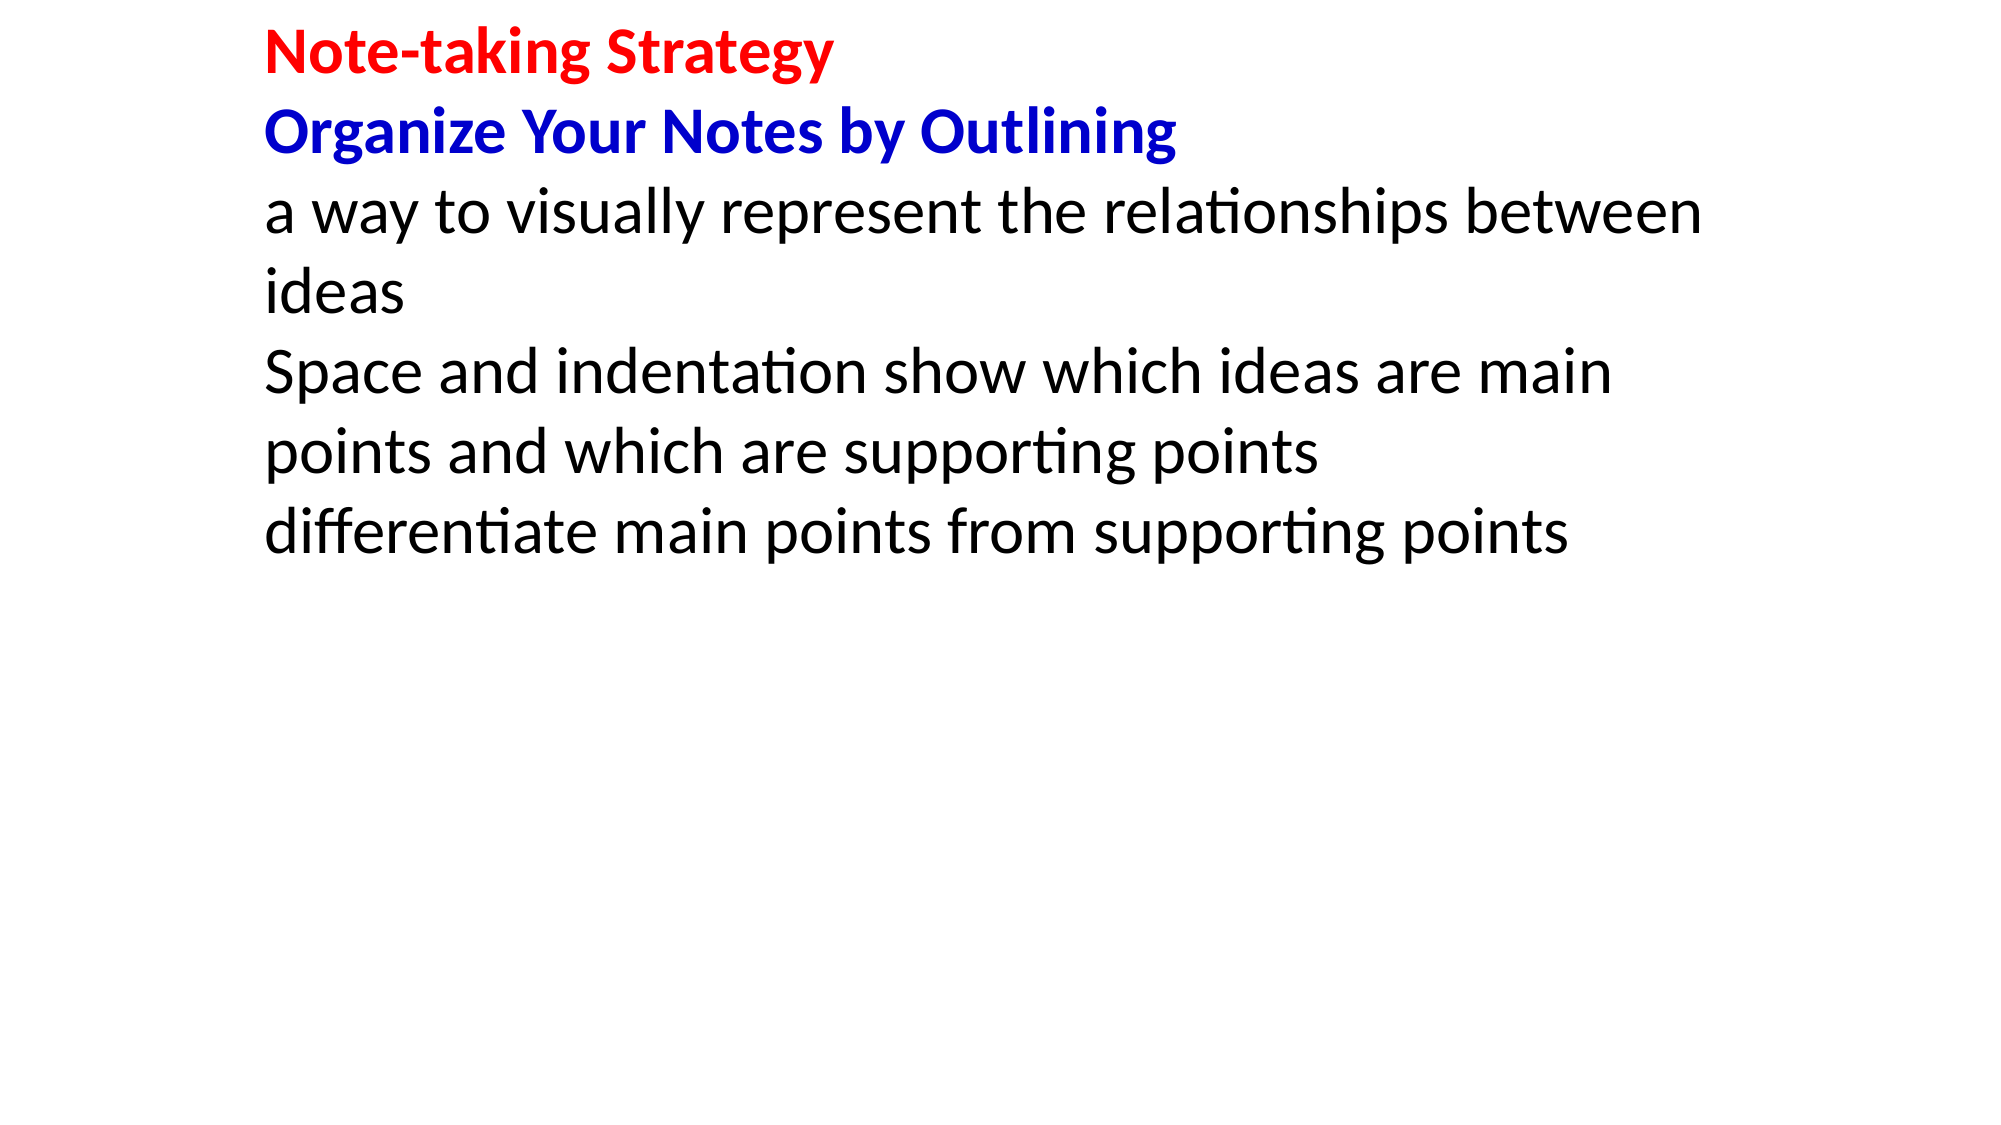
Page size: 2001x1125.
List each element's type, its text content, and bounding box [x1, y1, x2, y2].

text_box Note-taking Strategy Organize Your Notes by Outlining a way to visually represent the relationships between ideas Space and indentation show which ideas are main points and which are supporting points differentiate main points from supporting points [249, 0, 1750, 575]
